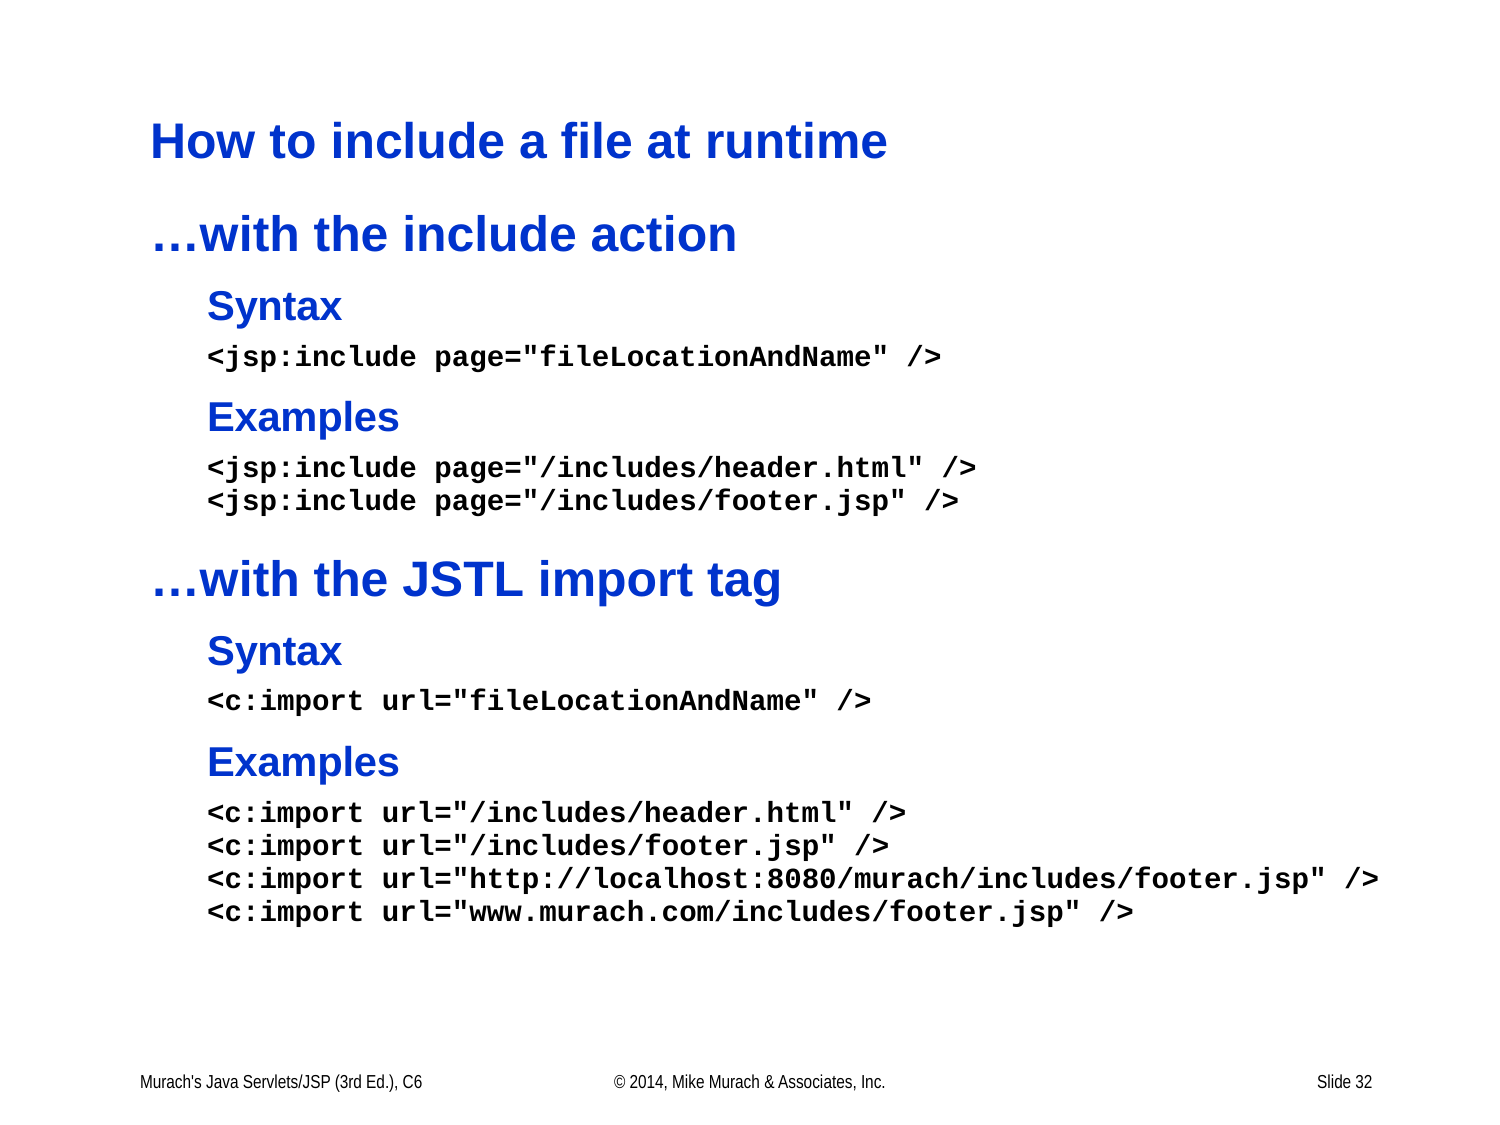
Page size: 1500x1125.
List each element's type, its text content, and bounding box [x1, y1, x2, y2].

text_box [149, 112, 1349, 173]
slide_number Murach's Java Servlets/JSP (3rd Ed.), C6 [125, 1025, 450, 1100]
footer © 2014, Mike Murach & Associates, Inc. [474, 1025, 1025, 1100]
slide_number Slide 32 [1074, 1025, 1388, 1100]
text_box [149, 174, 1422, 993]
